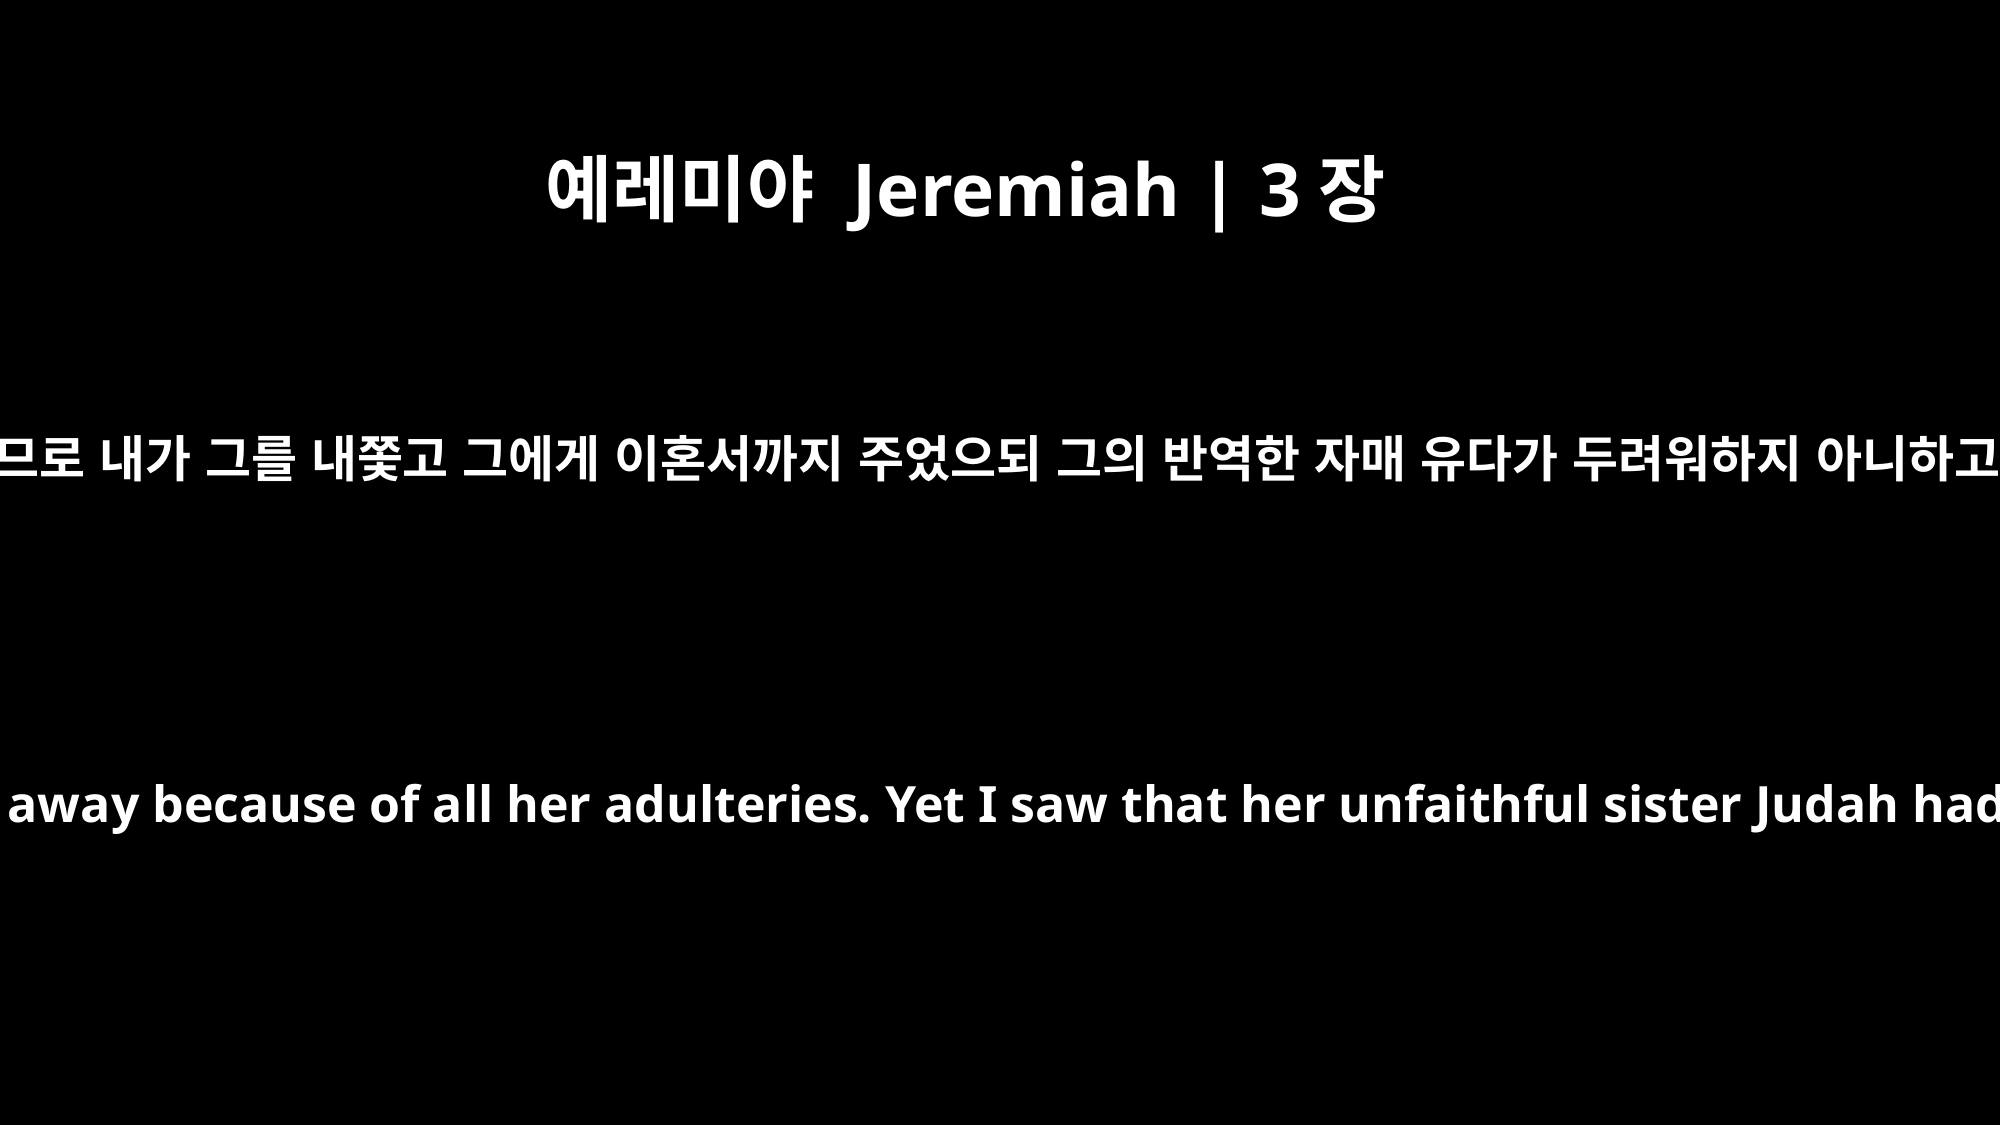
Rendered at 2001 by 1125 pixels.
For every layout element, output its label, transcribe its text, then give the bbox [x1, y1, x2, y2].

text_box I gave faithless Israel her certificate of divorce and sent her away because of all her adulteries. Yet I saw that her unfaithful sister Judah had no fear; she also went out and committed adultery. [0, 764, 2000, 840]
text_box 8 내게 배역한 이스라엘이 간음을 행하였으므로 내가 그를 내쫓고 그에게 이혼서까지 주었으되 그의 반역한 자매 유다가 두려워하지 아니하고 자기도 가서 행음함을 내가 보았노라 [0, 359, 2000, 495]
text_box 예레미야 Jeremiah | 3장 [530, 136, 1401, 239]
